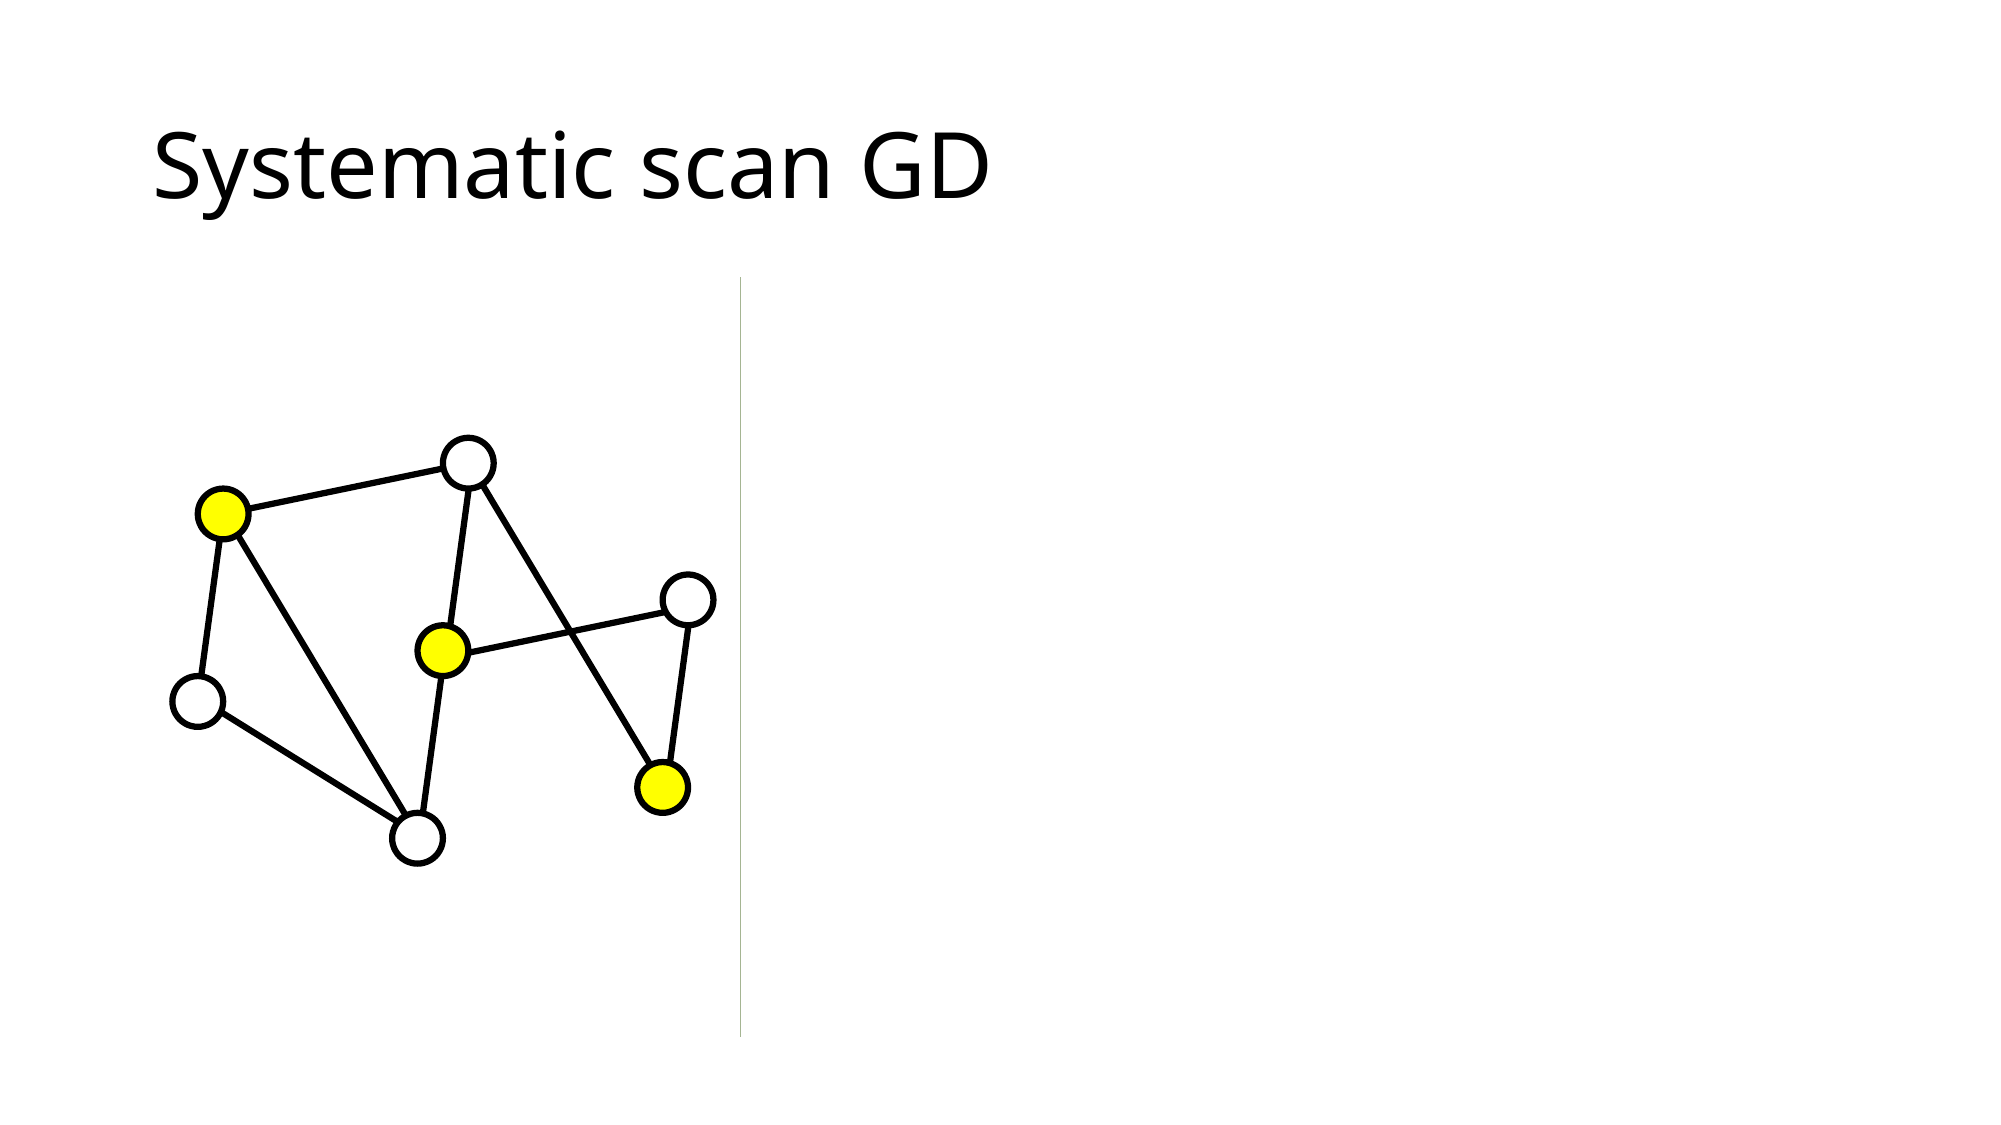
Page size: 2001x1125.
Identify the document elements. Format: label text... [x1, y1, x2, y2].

title Systematic scan GD [137, 59, 1863, 278]
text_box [172, 437, 714, 864]
